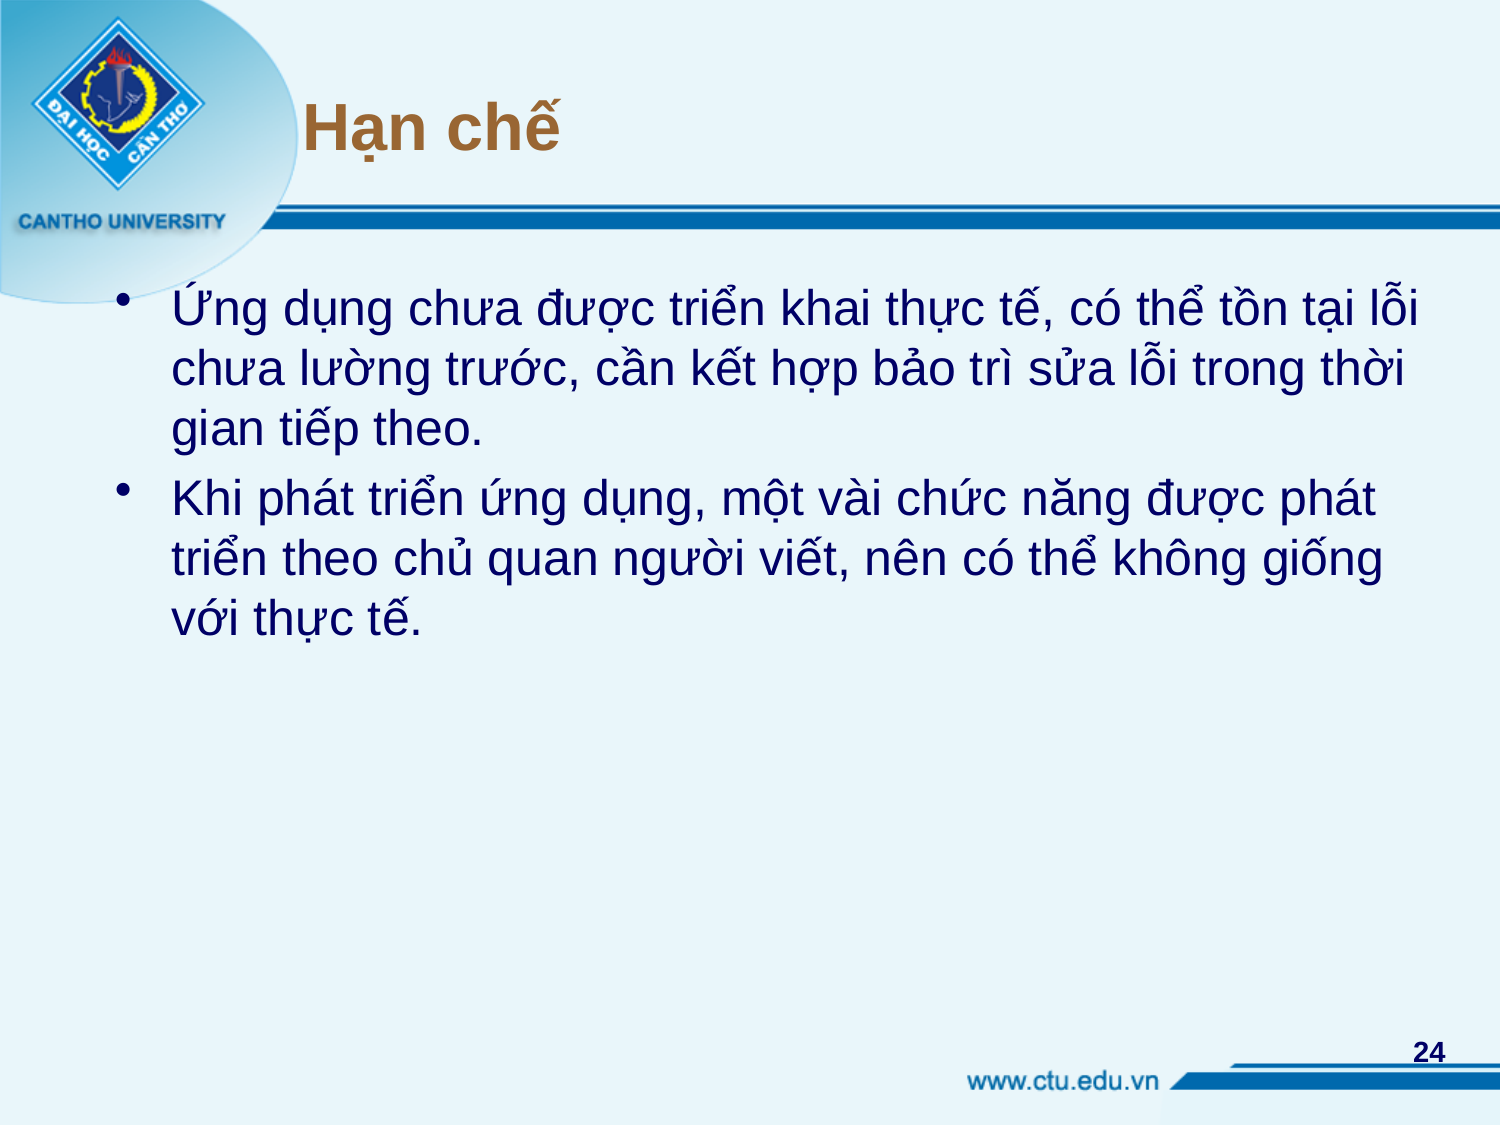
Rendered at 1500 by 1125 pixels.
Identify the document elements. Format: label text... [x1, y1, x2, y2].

slide_number 24 [1110, 1026, 1461, 1118]
title Hạn chế [287, 46, 1450, 202]
picture [0, 0, 1500, 1125]
list Ứng dụng chưa được triển khai thực tế, có thể tồn tại lỗi chưa lường trước, cần kết hợp bảo trì sửa lỗi trong thời gian tiếp theo. Khi phát triển ứng dụng, một vài chức năng được phát triển theo chủ quan người viết, nên có thể không giống với thực tế. [99, 267, 1450, 1038]
